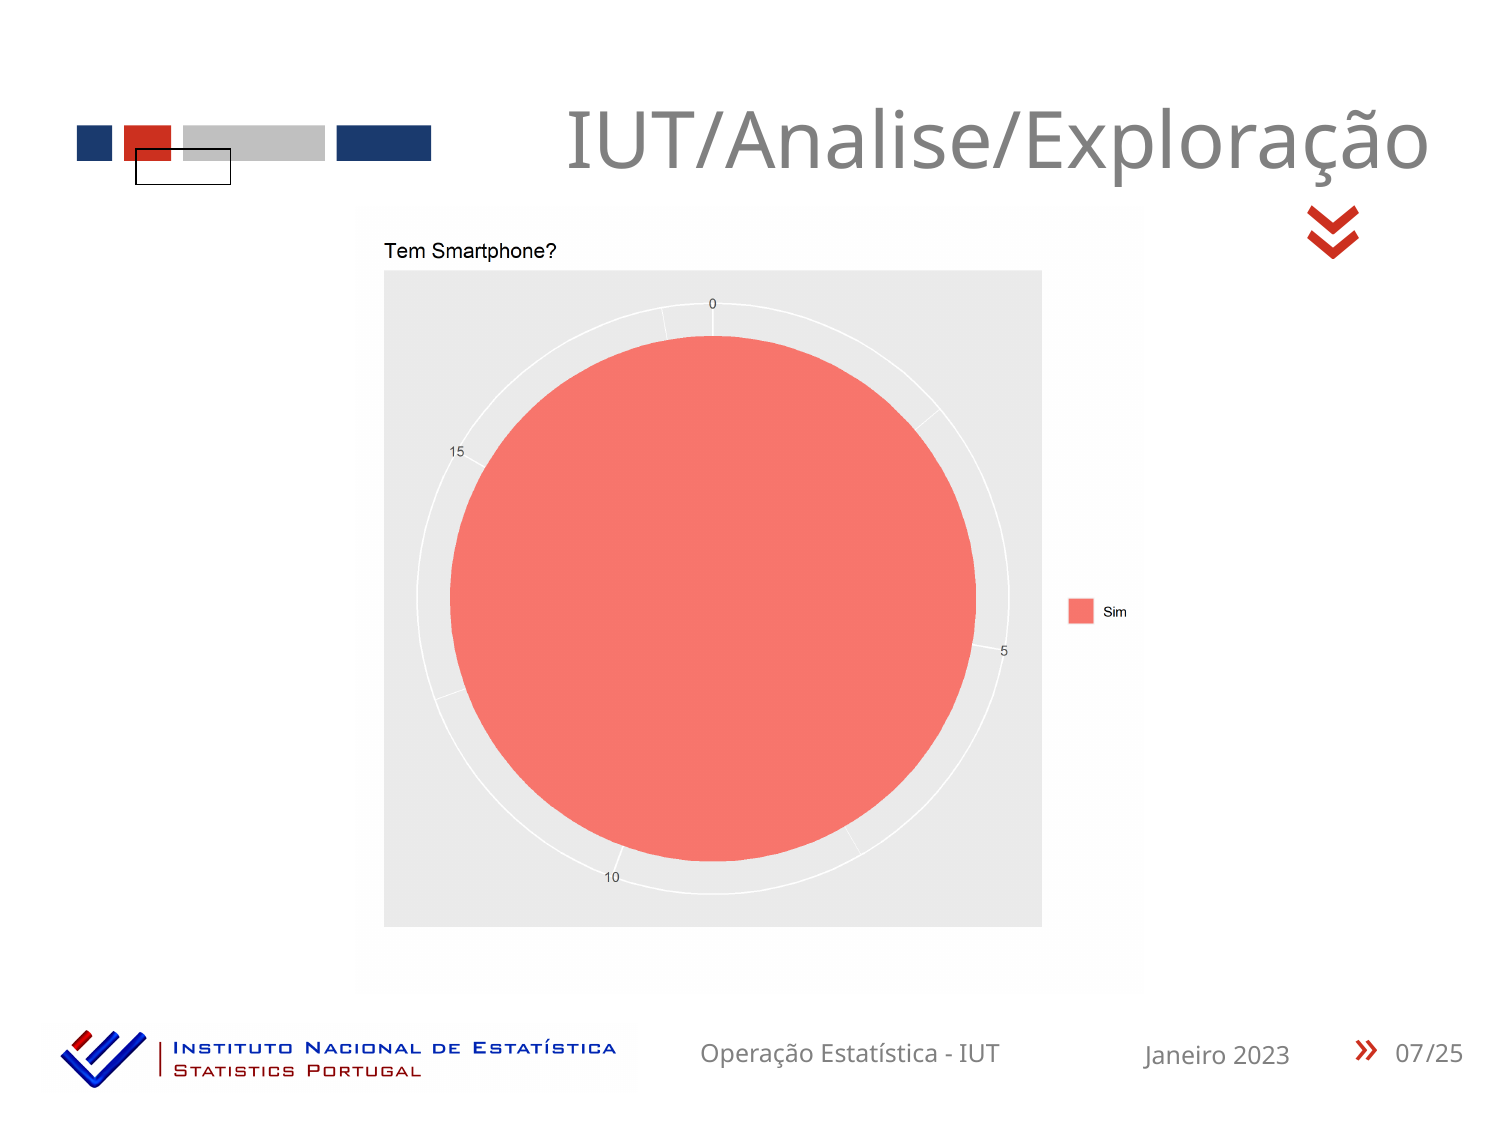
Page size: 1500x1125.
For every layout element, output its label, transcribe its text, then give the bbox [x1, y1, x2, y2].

text_box 07 [1380, 1029, 1447, 1075]
text_box « [1234, 207, 1400, 280]
picture [41, 1023, 638, 1093]
text_box IUT/Analise/Exploração [454, 66, 1447, 207]
picture [355, 206, 1144, 995]
